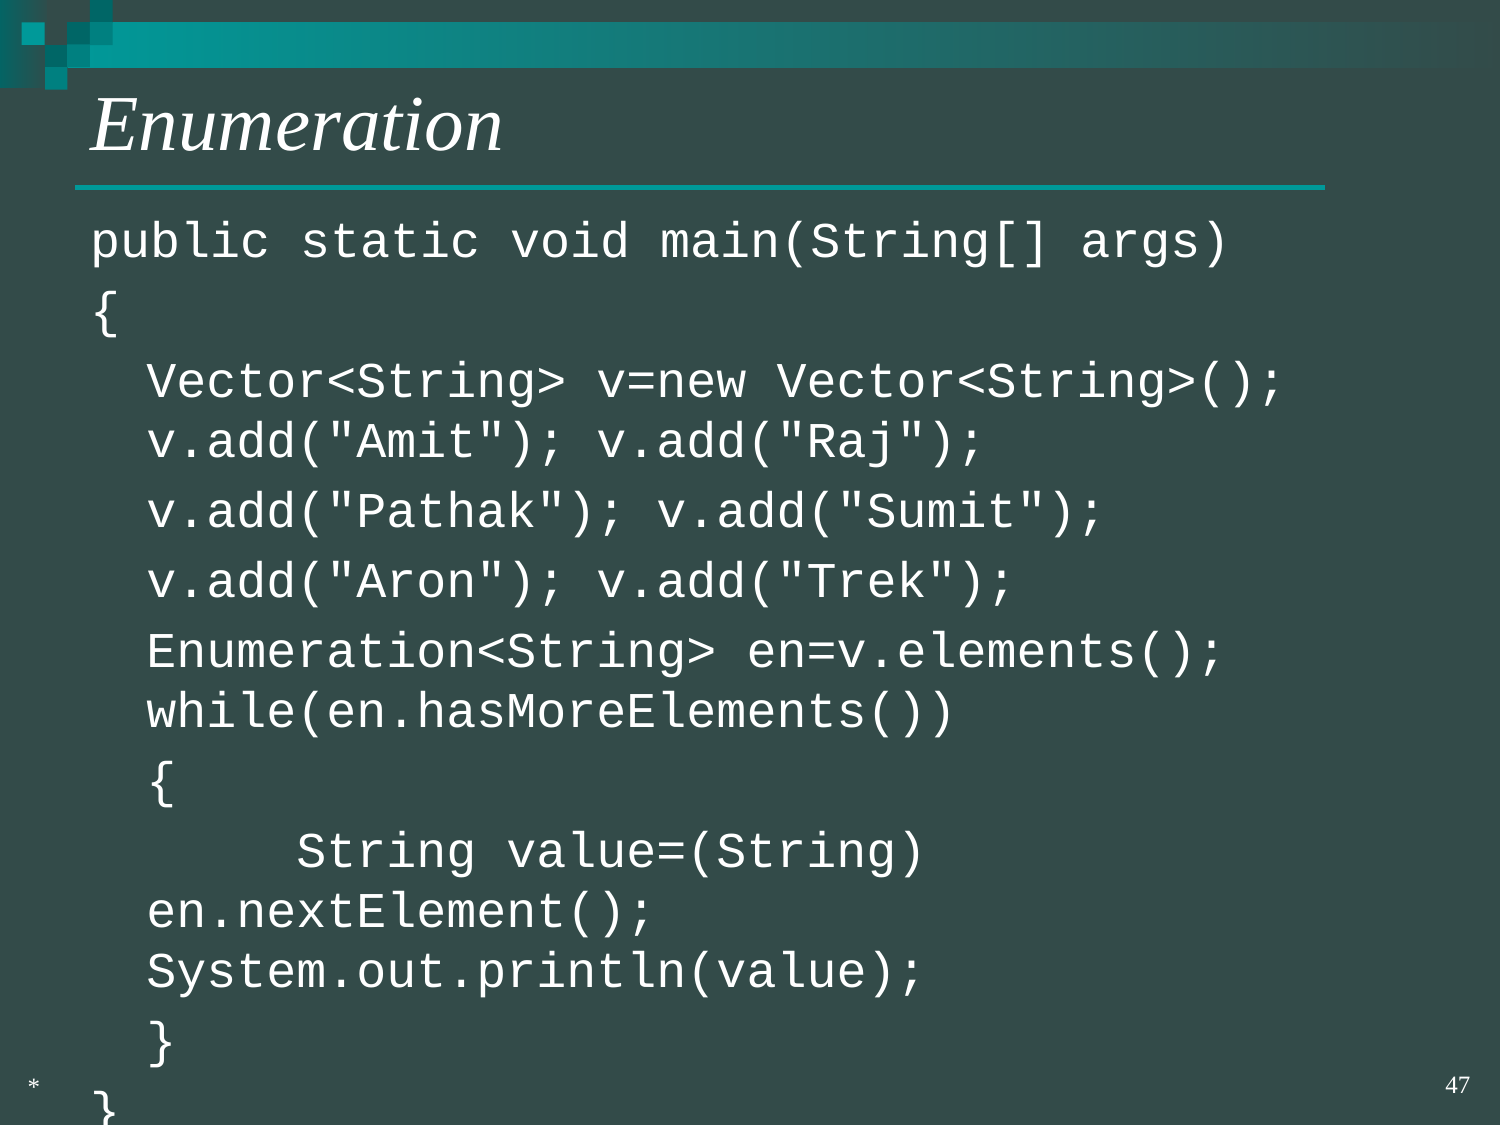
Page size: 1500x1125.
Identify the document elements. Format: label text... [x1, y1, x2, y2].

text_box ‹#› [1135, 1056, 1486, 1107]
list public static void main(String[] args) { Vector<String> v=new Vector<String>(); v.add("Amit"); v.add("Raj"); v.add("Pathak"); v.add("Sumit"); v.add("Aron"); v.add("Trek"); Enumeration<String> en=v.elements(); while(en.hasMoreElements()) { String value=(String) en.nextElement(); System.out.println(value); } } [75, 200, 1425, 1100]
title Enumeration [75, 37, 1425, 200]
